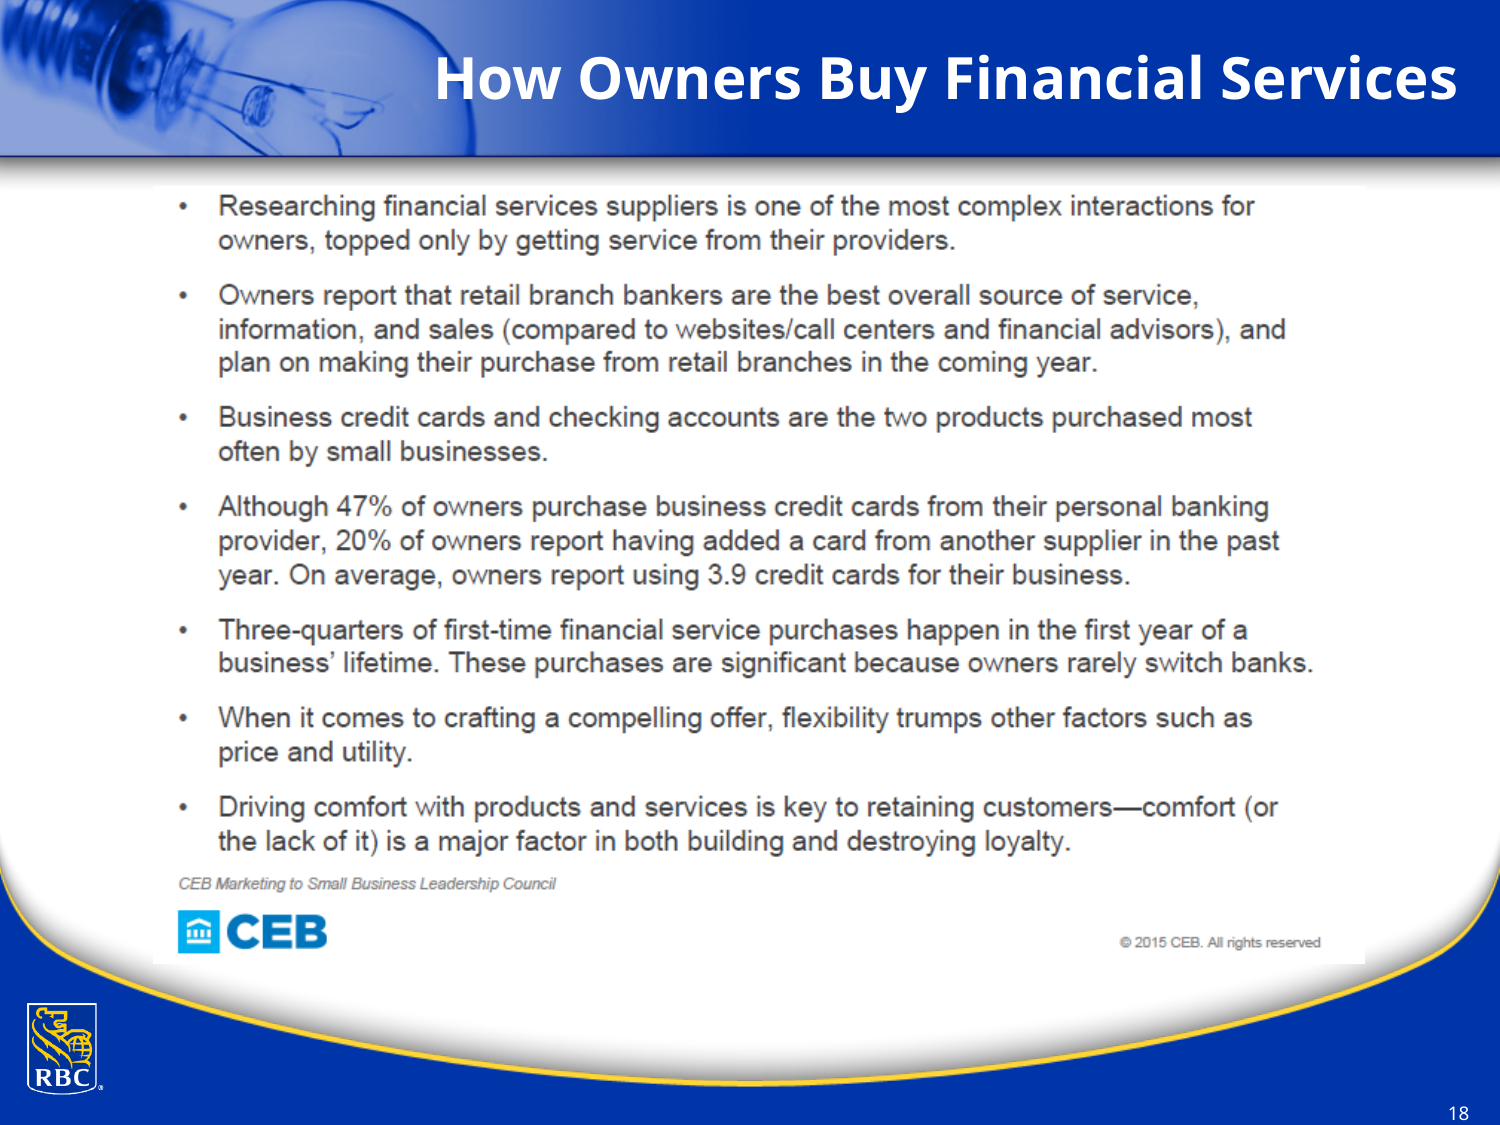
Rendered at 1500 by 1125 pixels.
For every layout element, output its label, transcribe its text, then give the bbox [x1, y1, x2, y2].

title How Owners Buy Financial Services [203, 15, 1474, 138]
slide_number 18 [1403, 1094, 1485, 1125]
picture [0, 0, 1500, 1125]
